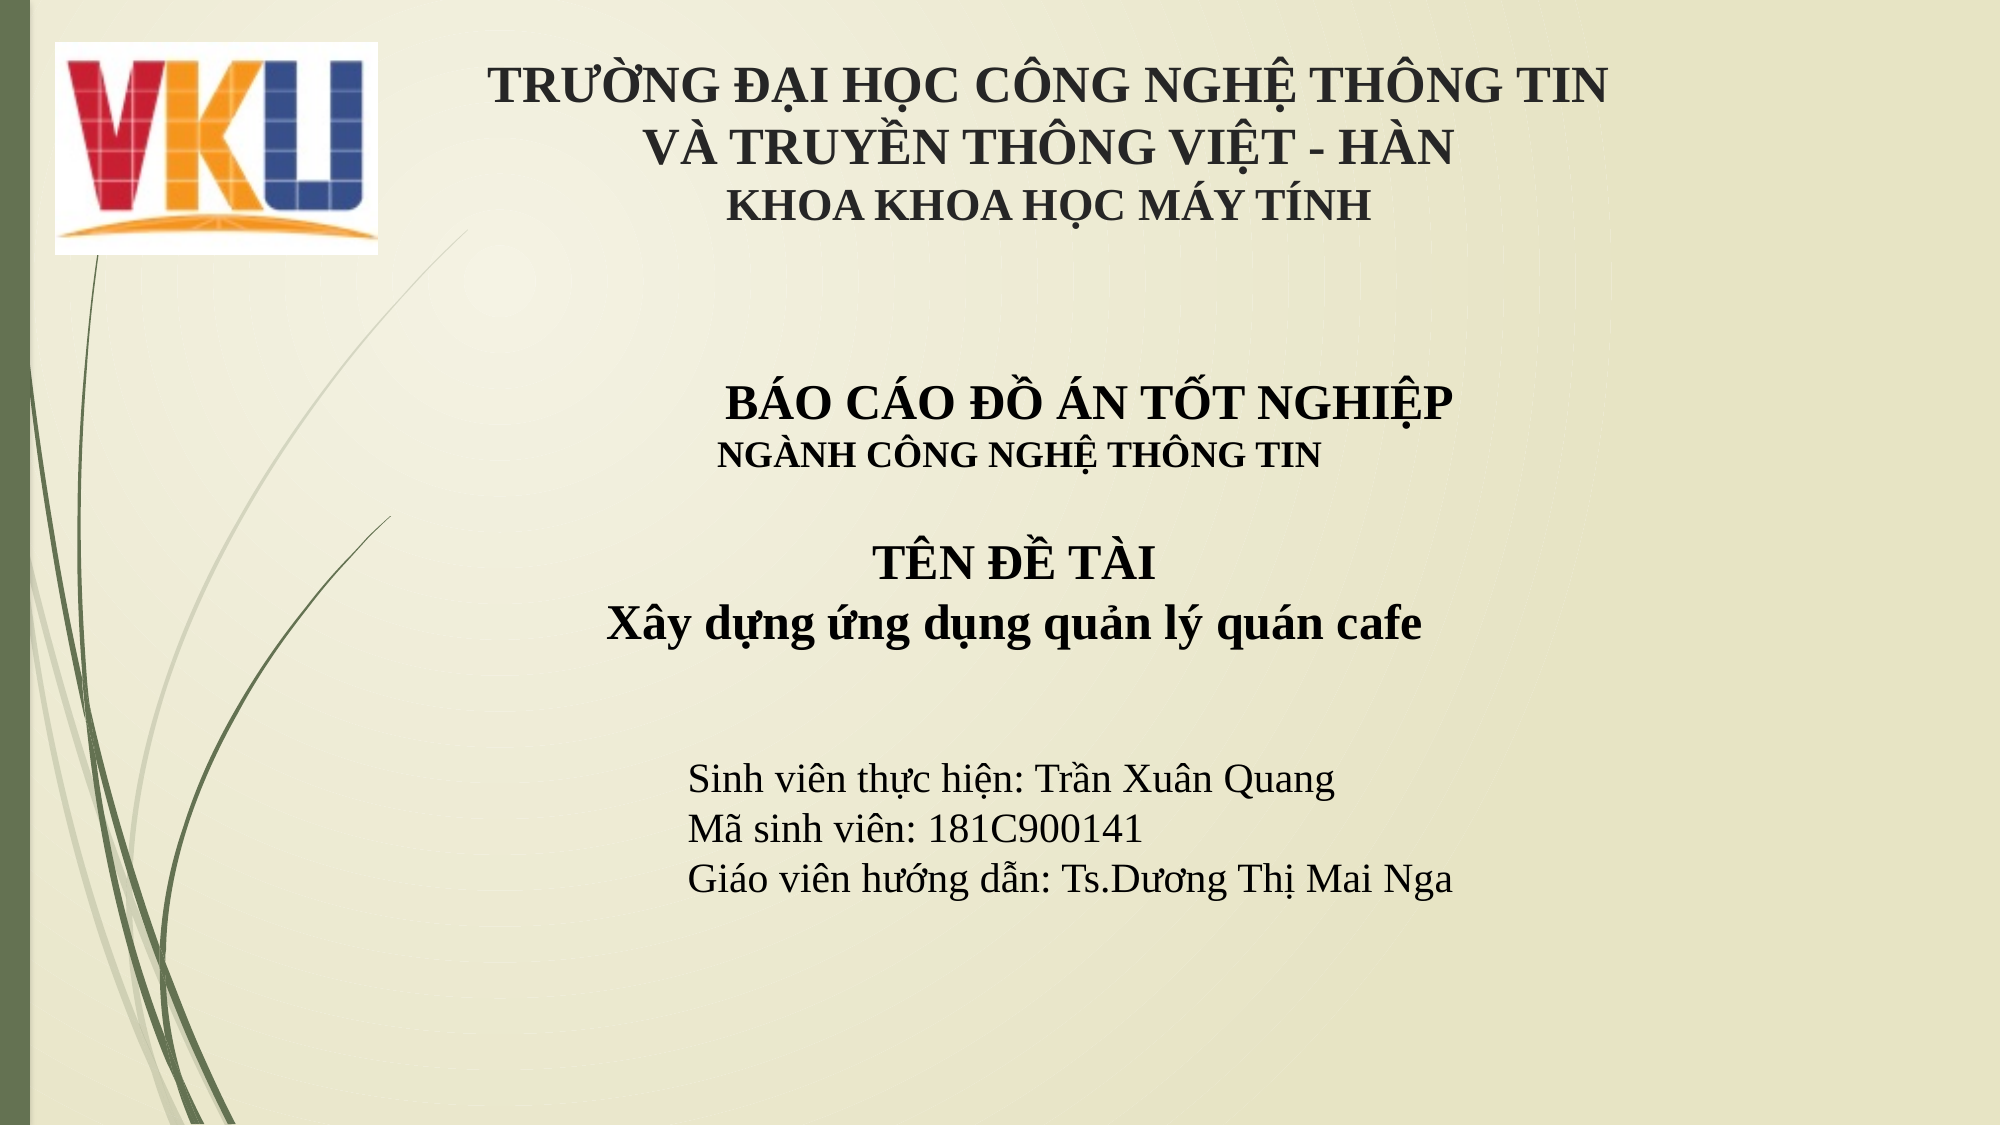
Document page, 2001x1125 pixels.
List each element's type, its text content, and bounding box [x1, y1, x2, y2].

title TRƯỜNG ĐẠI HỌC CÔNG NGHỆ THÔNG TIN VÀ TRUYỀN THÔNG VIỆT - HÀN KHOA KHOA HỌC MÁY TÍNH [385, 42, 1714, 315]
picture [55, 42, 378, 256]
text_box TÊN ĐỀ TÀI Xây dựng ứng dụng quản lý quán cafe [465, 522, 1565, 703]
text_box BÁO CÁO ĐỒ ÁN TỐT NGHIỆP NGÀNH CÔNG NGHỆ THÔNG TIN [552, 332, 1478, 527]
text_box Sinh viên thực hiện: Trần Xuân Quang Mã sinh viên: 181C900141 Giáo viên hướng dẫn: Ts.Dương Thị Mai Nga [672, 743, 1601, 909]
